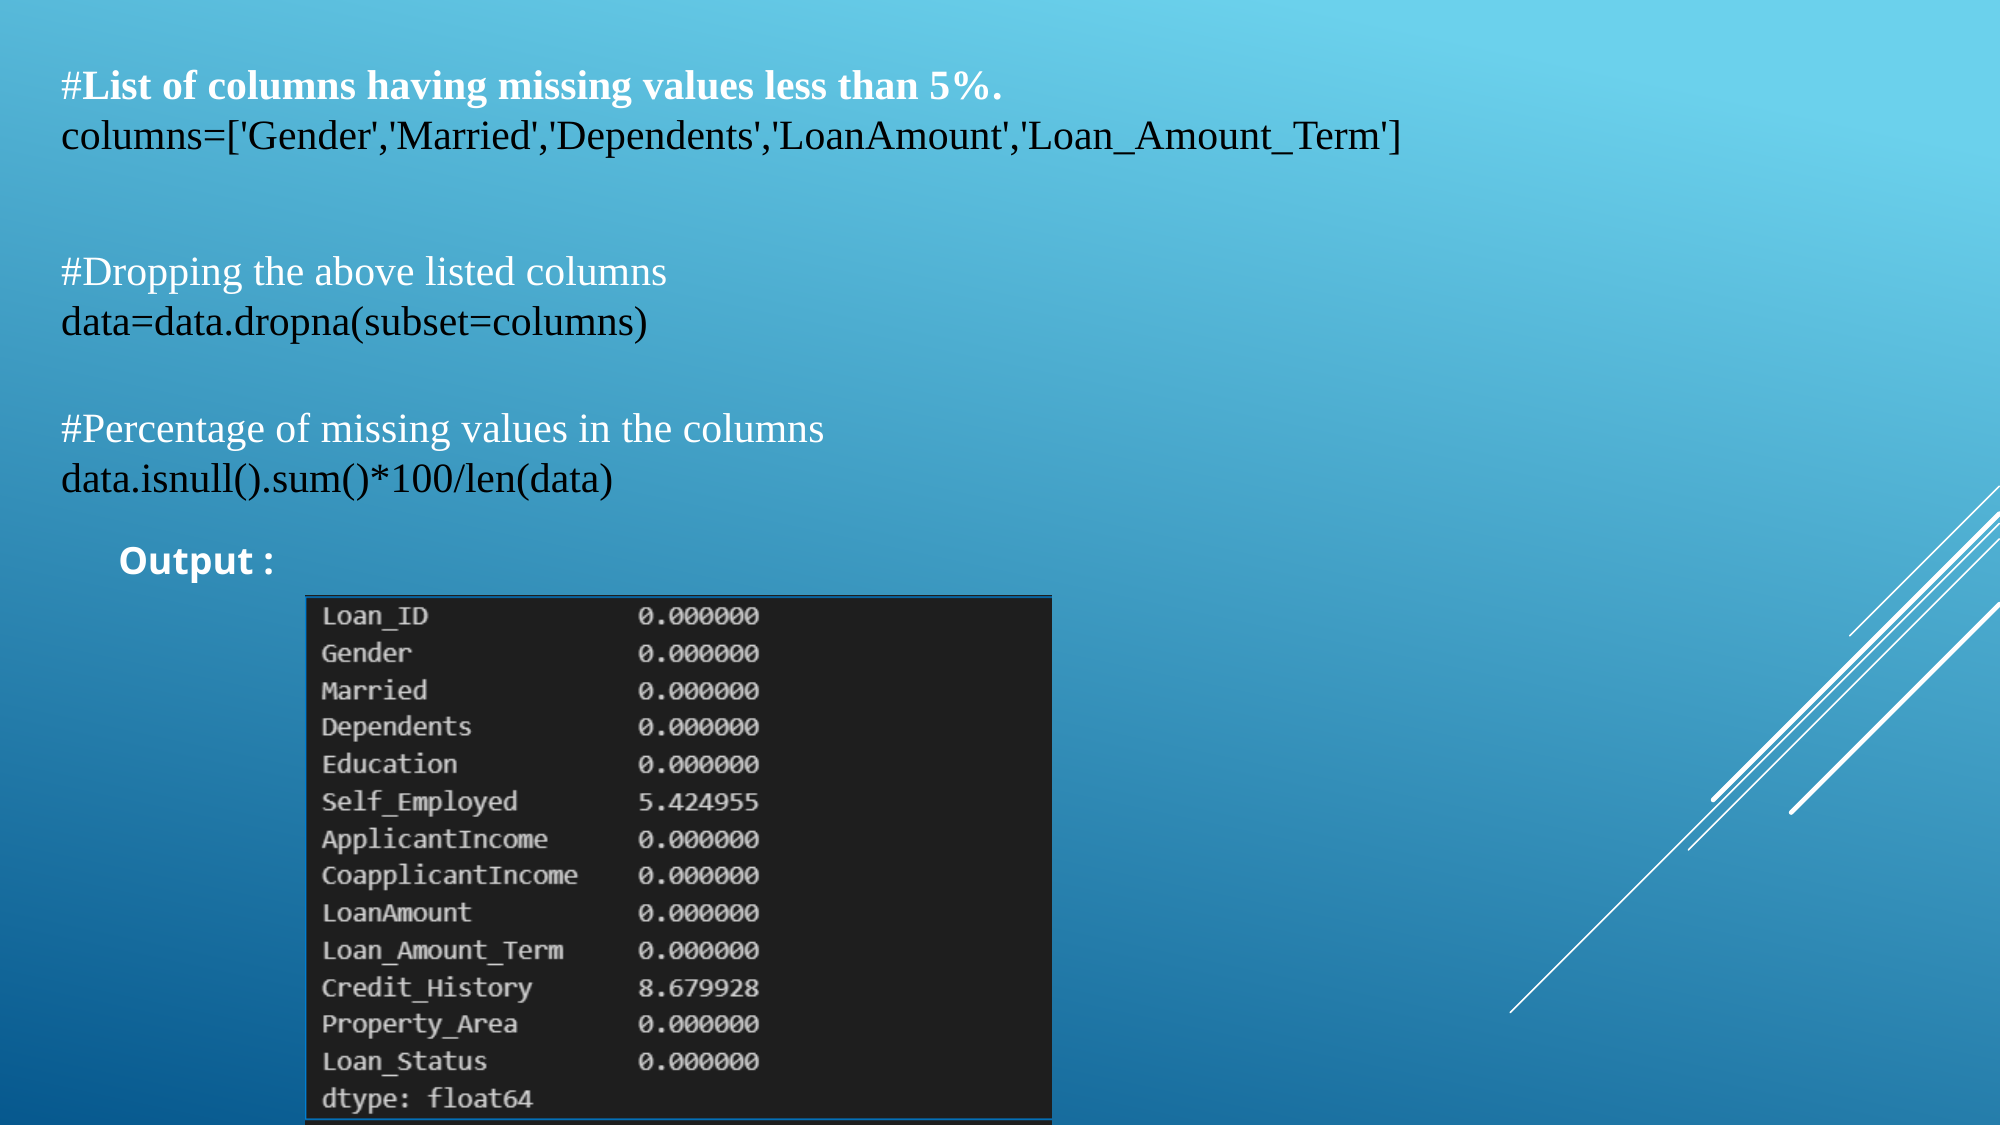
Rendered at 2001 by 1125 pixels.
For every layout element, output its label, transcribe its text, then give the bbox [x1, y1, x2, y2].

text_box Output : [103, 529, 1065, 590]
text_box #Dropping the above listed columns data=data.dropna(subset=columns) [46, 235, 1504, 351]
text_box #List of columns having missing values less than 5%. columns=['Gender','Married','Dependents','LoanAmount','Loan_Amount_Term'] [46, 50, 1623, 166]
picture [305, 594, 1052, 1125]
text_box #Percentage of missing values in the columns data.isnull().sum()*100/len(data) [46, 393, 1493, 509]
